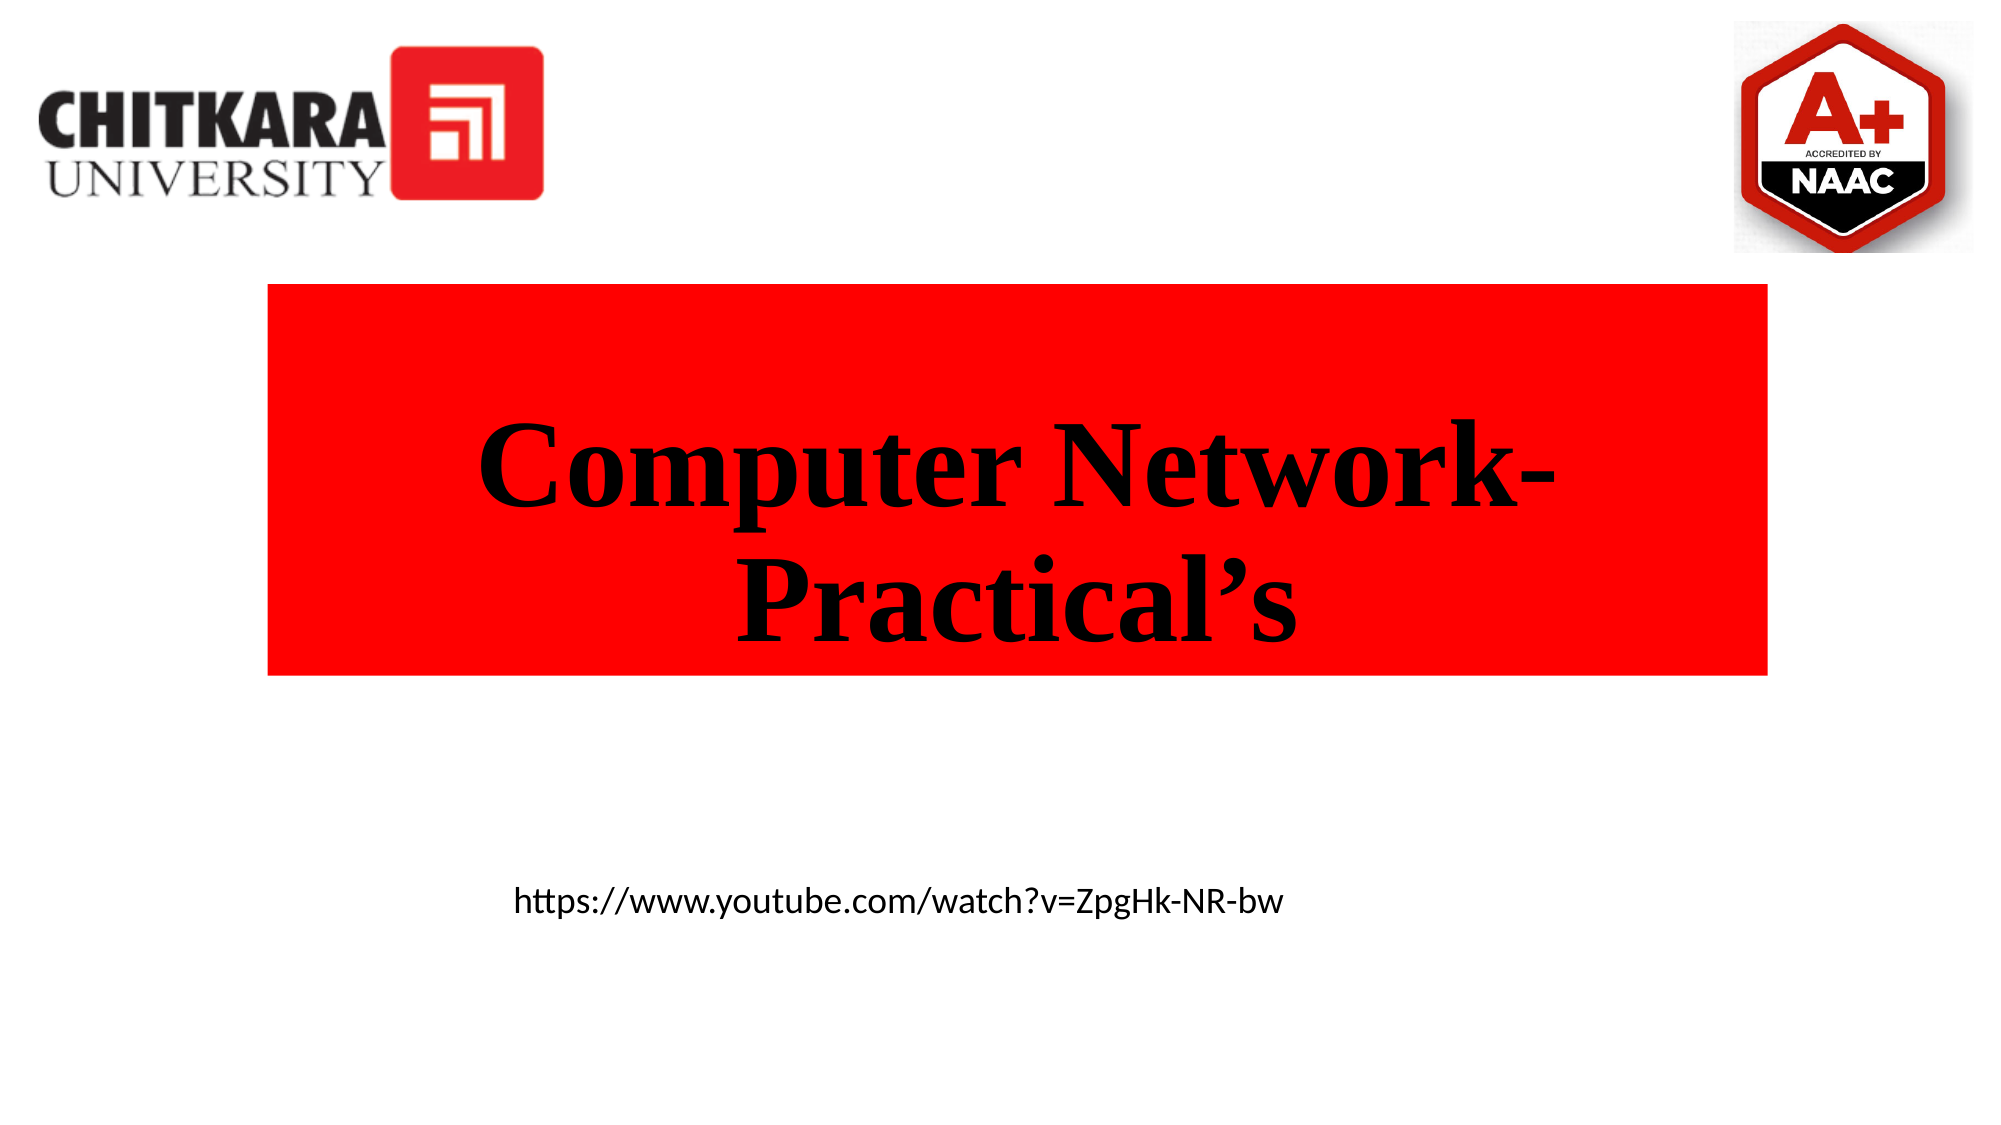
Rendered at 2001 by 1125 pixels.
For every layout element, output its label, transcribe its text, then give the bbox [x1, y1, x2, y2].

title Computer Network-Practical’s [267, 284, 1768, 676]
picture [0, 42, 659, 204]
picture [1733, 20, 1974, 253]
text_box https://www.youtube.com/watch?v=ZpgHk-NR-bw [498, 868, 1537, 929]
